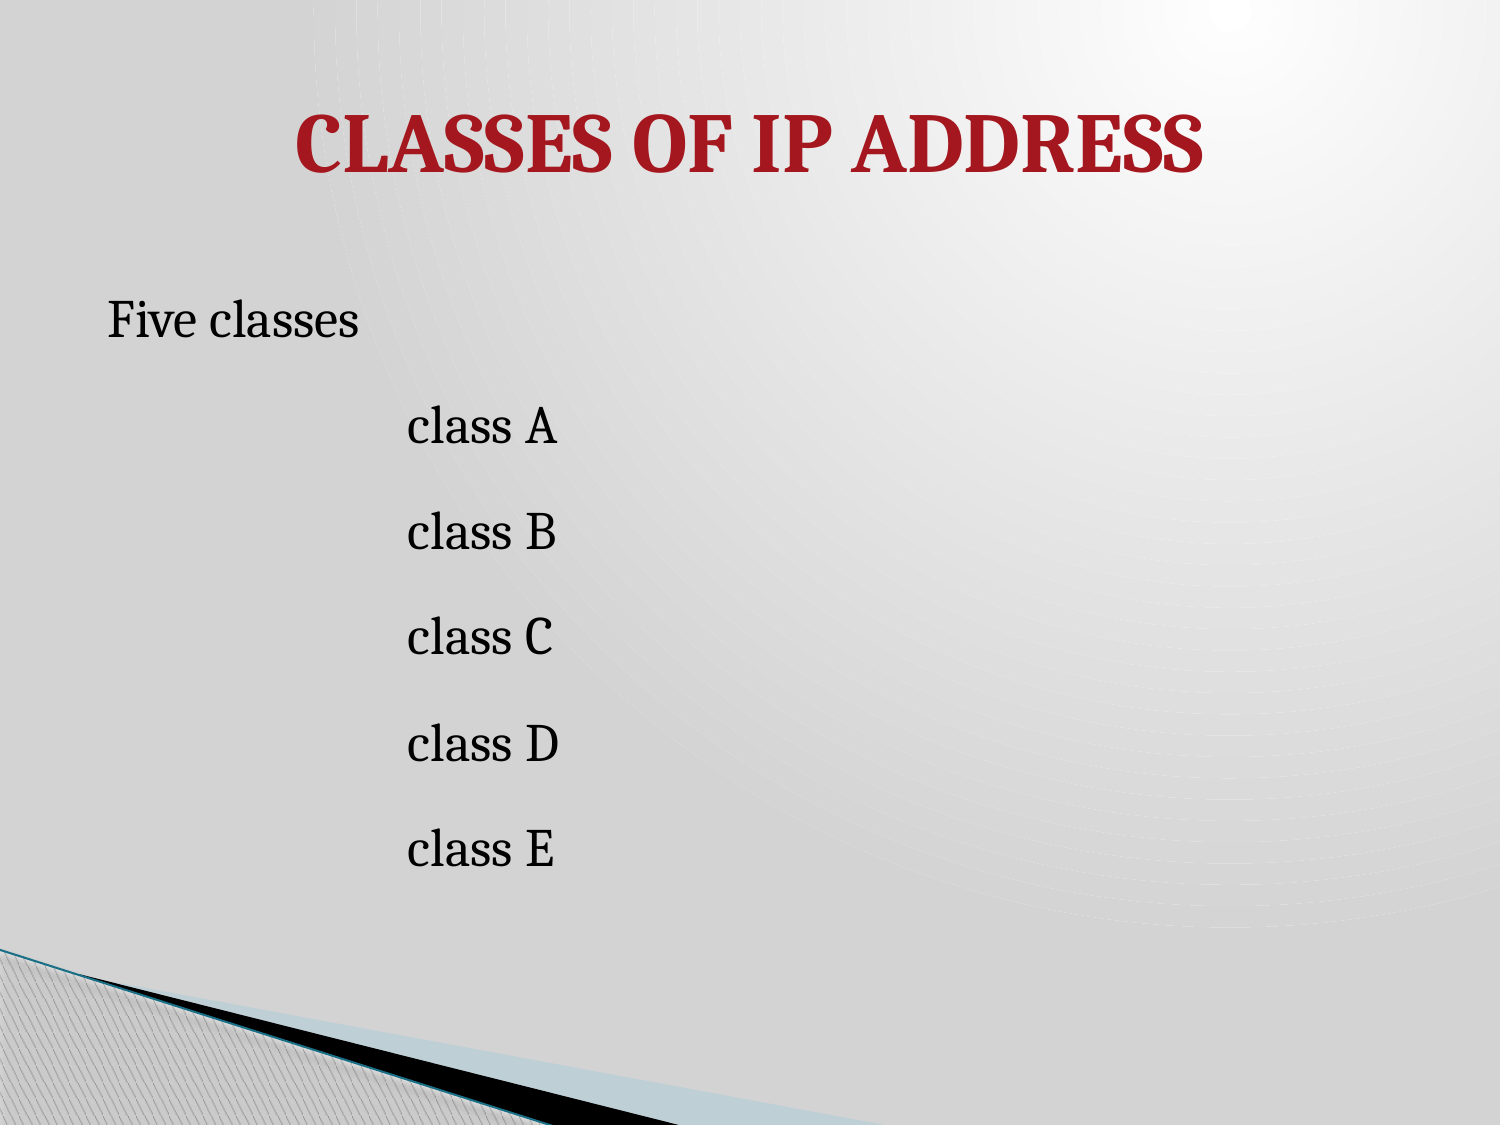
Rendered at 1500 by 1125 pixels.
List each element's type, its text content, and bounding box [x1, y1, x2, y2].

title CLASSES OF IP ADDRESS [75, 45, 1425, 233]
list Five classes class A class B class C class D class E [75, 243, 1425, 986]
